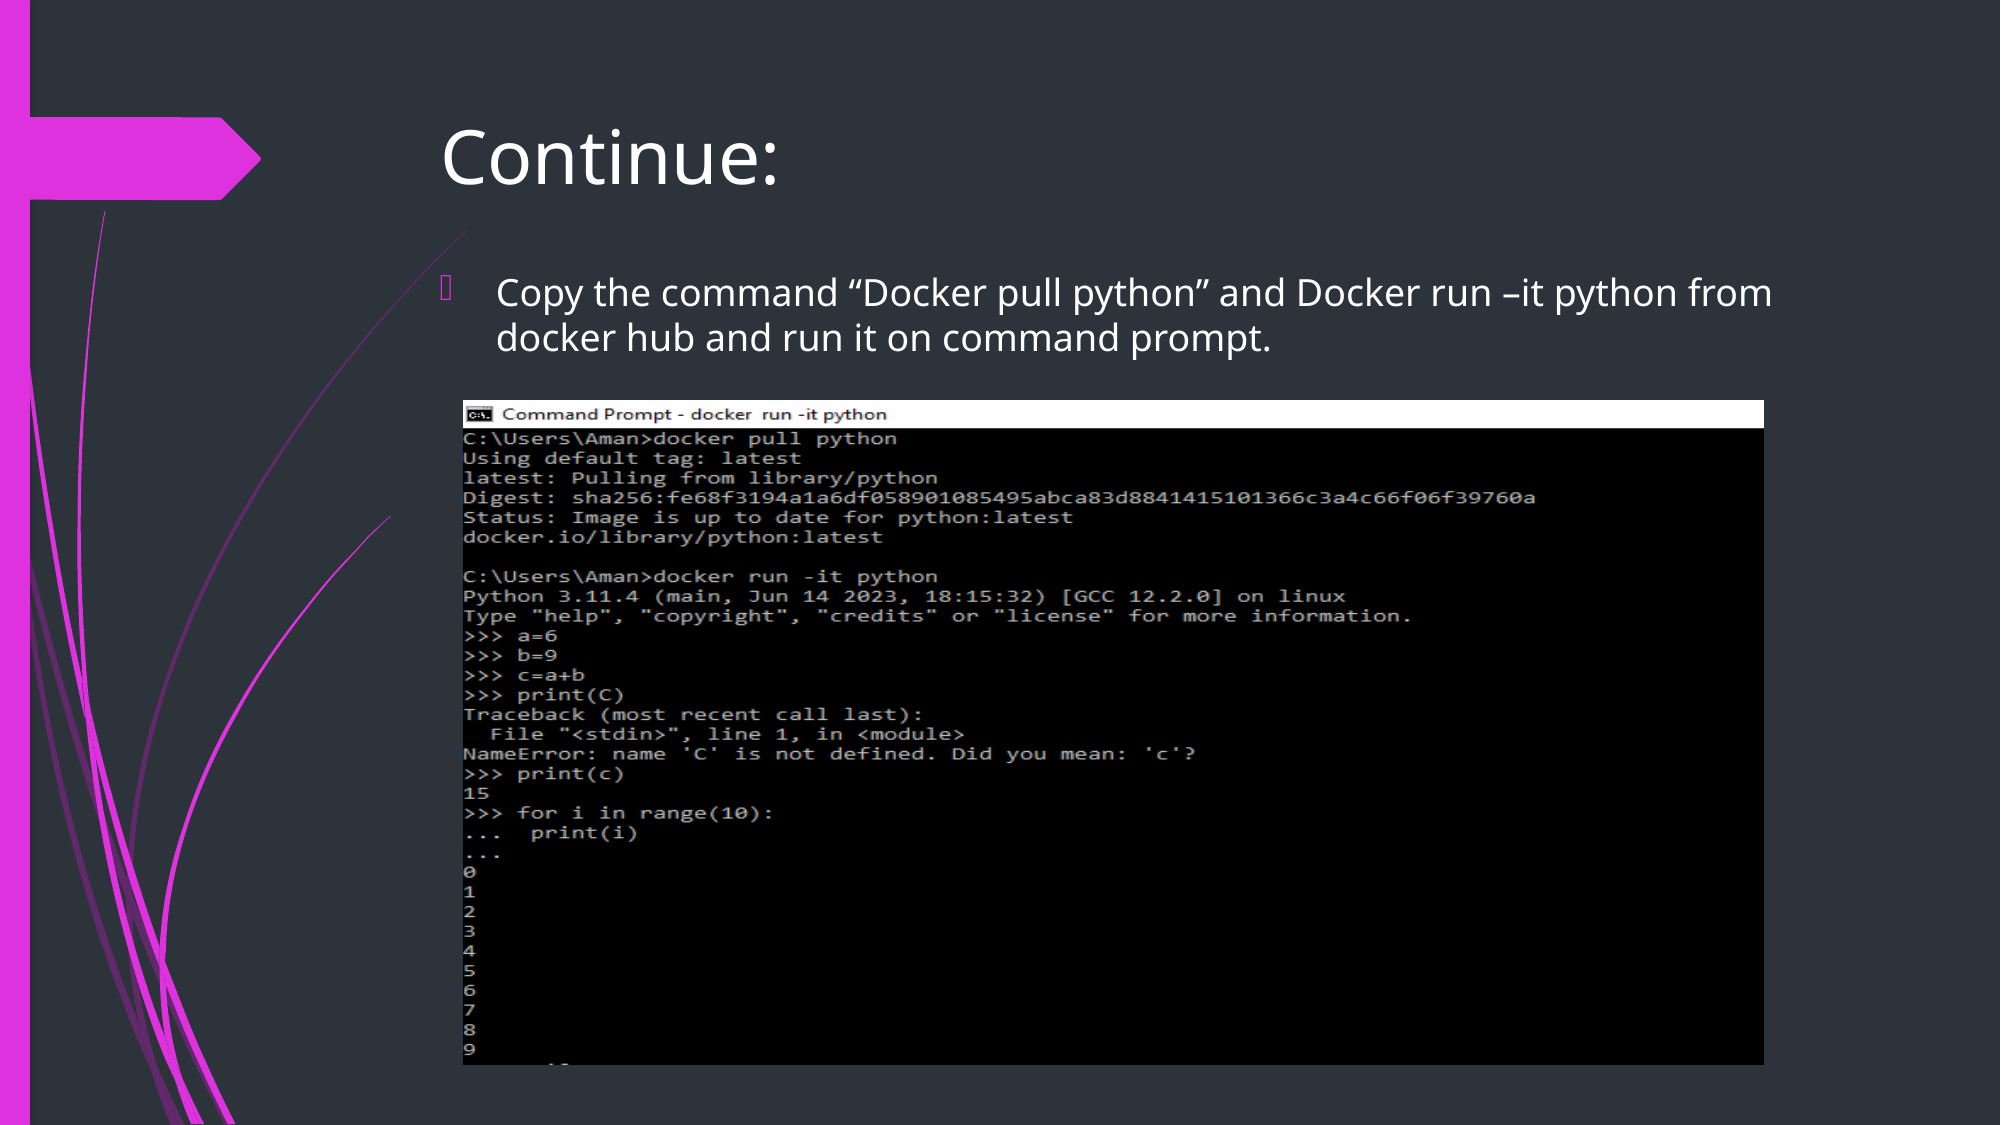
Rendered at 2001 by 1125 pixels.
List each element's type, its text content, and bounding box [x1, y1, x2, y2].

title Continue: [425, 102, 1888, 245]
list Copy the command “Docker pull python” and Docker run –it python from docker hub and run it on command prompt. [424, 261, 1888, 970]
picture [463, 400, 1764, 1066]
